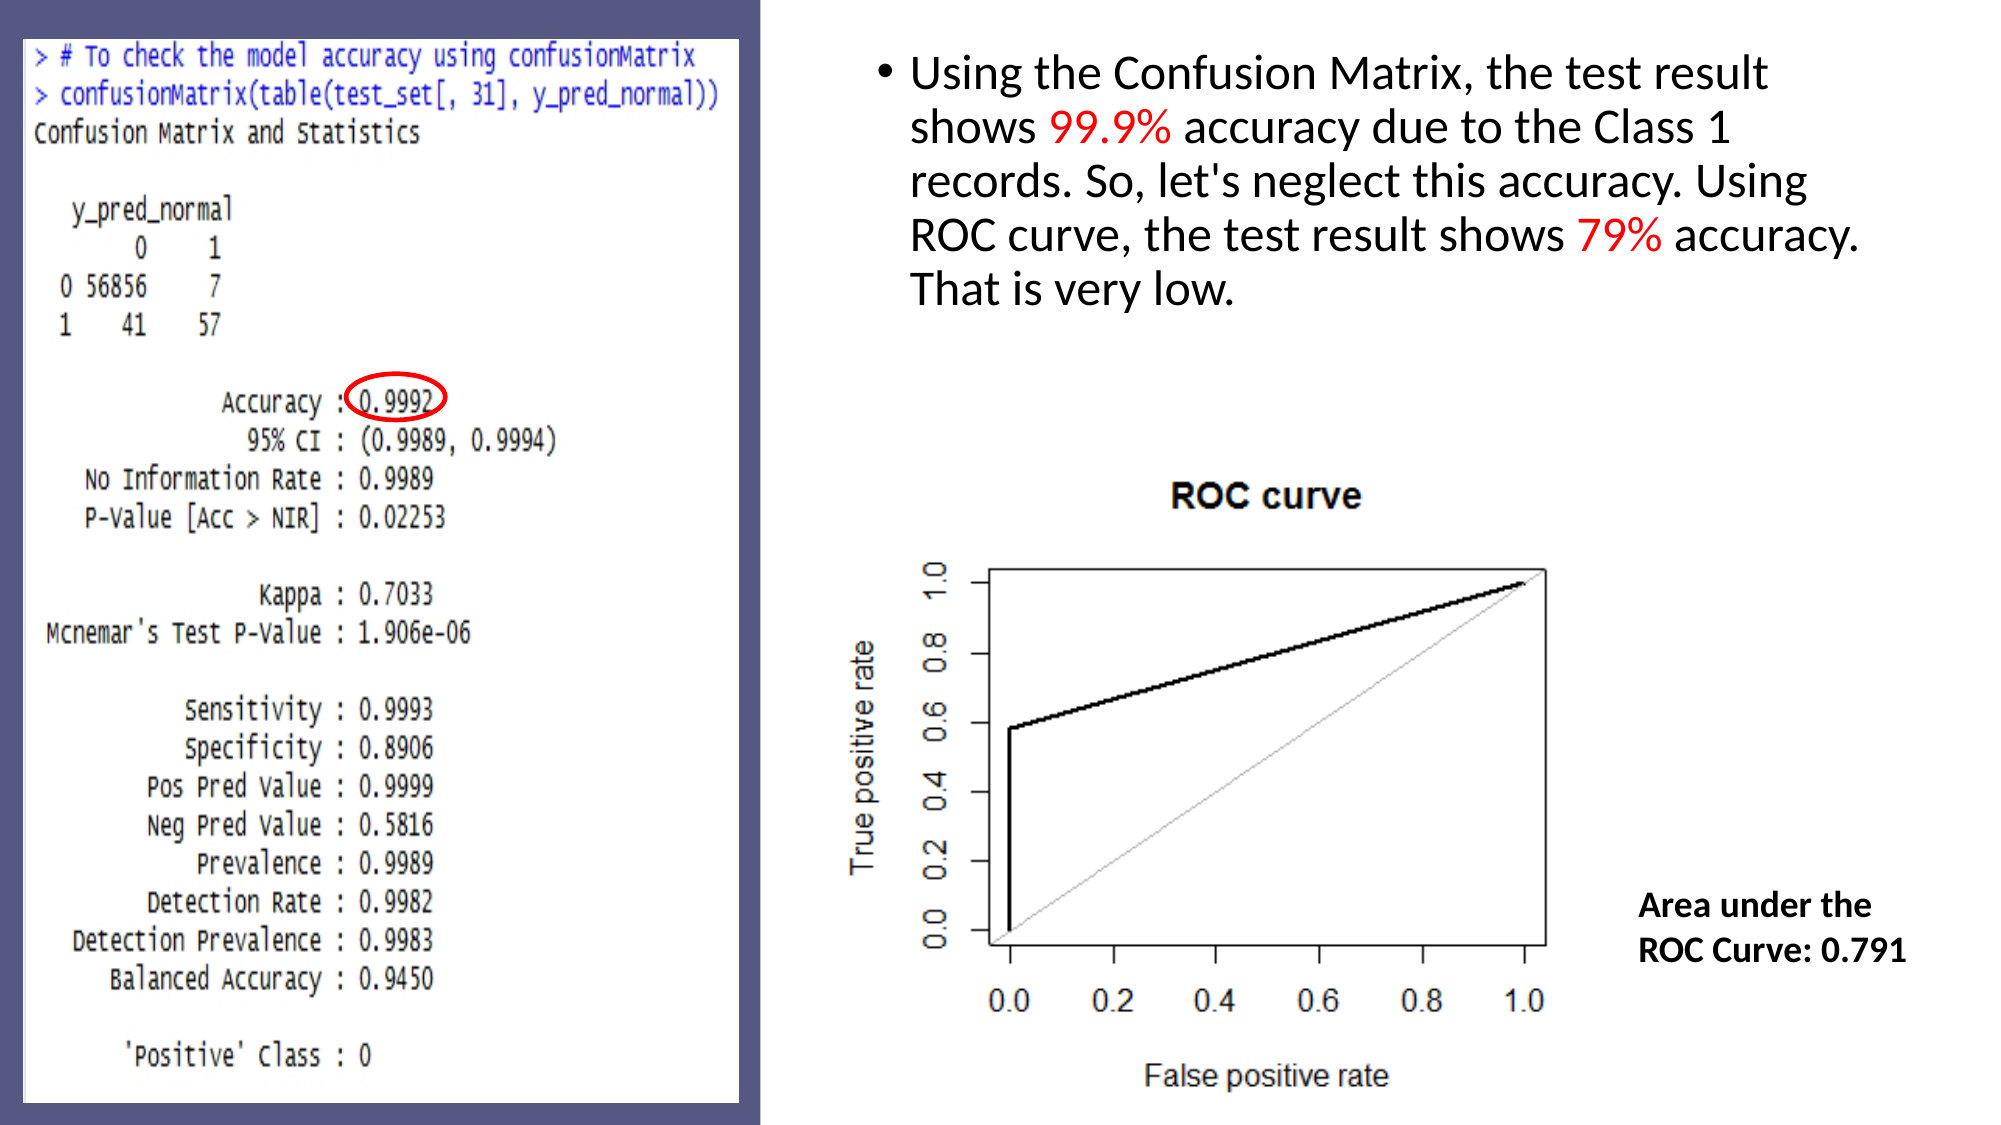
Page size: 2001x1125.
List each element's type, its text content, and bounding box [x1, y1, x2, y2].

picture [839, 419, 1624, 1125]
text_box Area under the ROC Curve: 0.791 [1627, 873, 1929, 979]
list Using the Confusion Matrix, the test result shows 99.9% accuracy due to the Class 1 records. So, let's neglect this accuracy. Using ROC curve, the test result shows 79% accuracy. That is very low. [857, 39, 1912, 661]
picture [22, 38, 739, 1104]
text_box [0, 0, 761, 1125]
